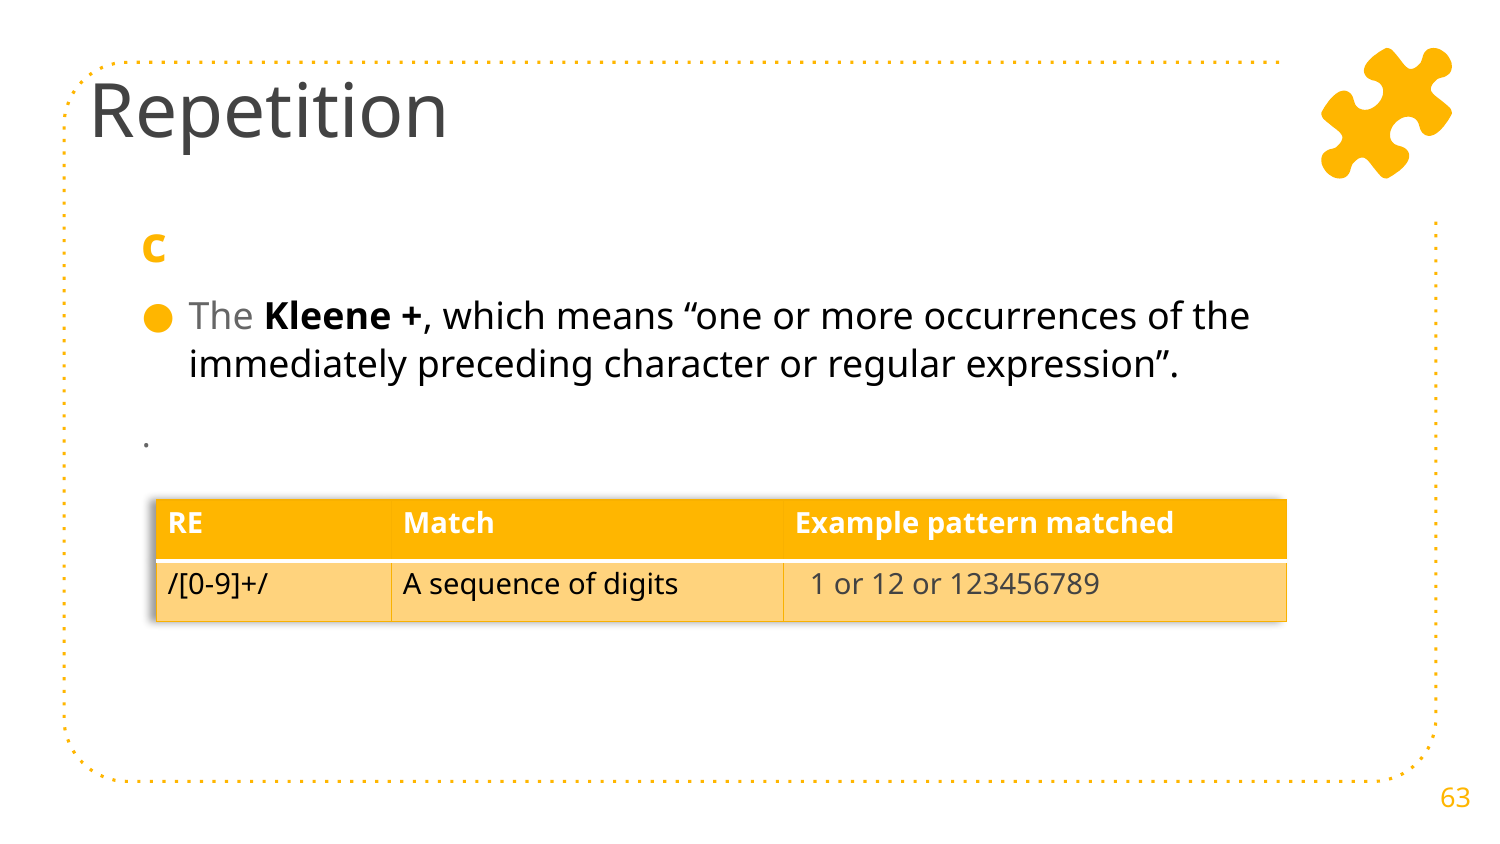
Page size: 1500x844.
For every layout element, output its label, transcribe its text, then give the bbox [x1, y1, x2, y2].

list c The Kleene +, which means “one or more occurrences of the immediately preceding character or regular expression”. . [126, 192, 1374, 334]
text_box [1321, 47, 1452, 179]
table_header RE [157, 501, 391, 559]
slide_number 63 [1411, 753, 1500, 844]
table_header Match [392, 501, 783, 559]
table_cell /[0-9]+/ [157, 563, 391, 621]
table_cell 1 or 12 or 123456789 [784, 563, 1286, 621]
table_header Example pattern matched [784, 501, 1286, 559]
table_cell A sequence of digits [392, 563, 783, 621]
title Repetition [73, 48, 1200, 189]
